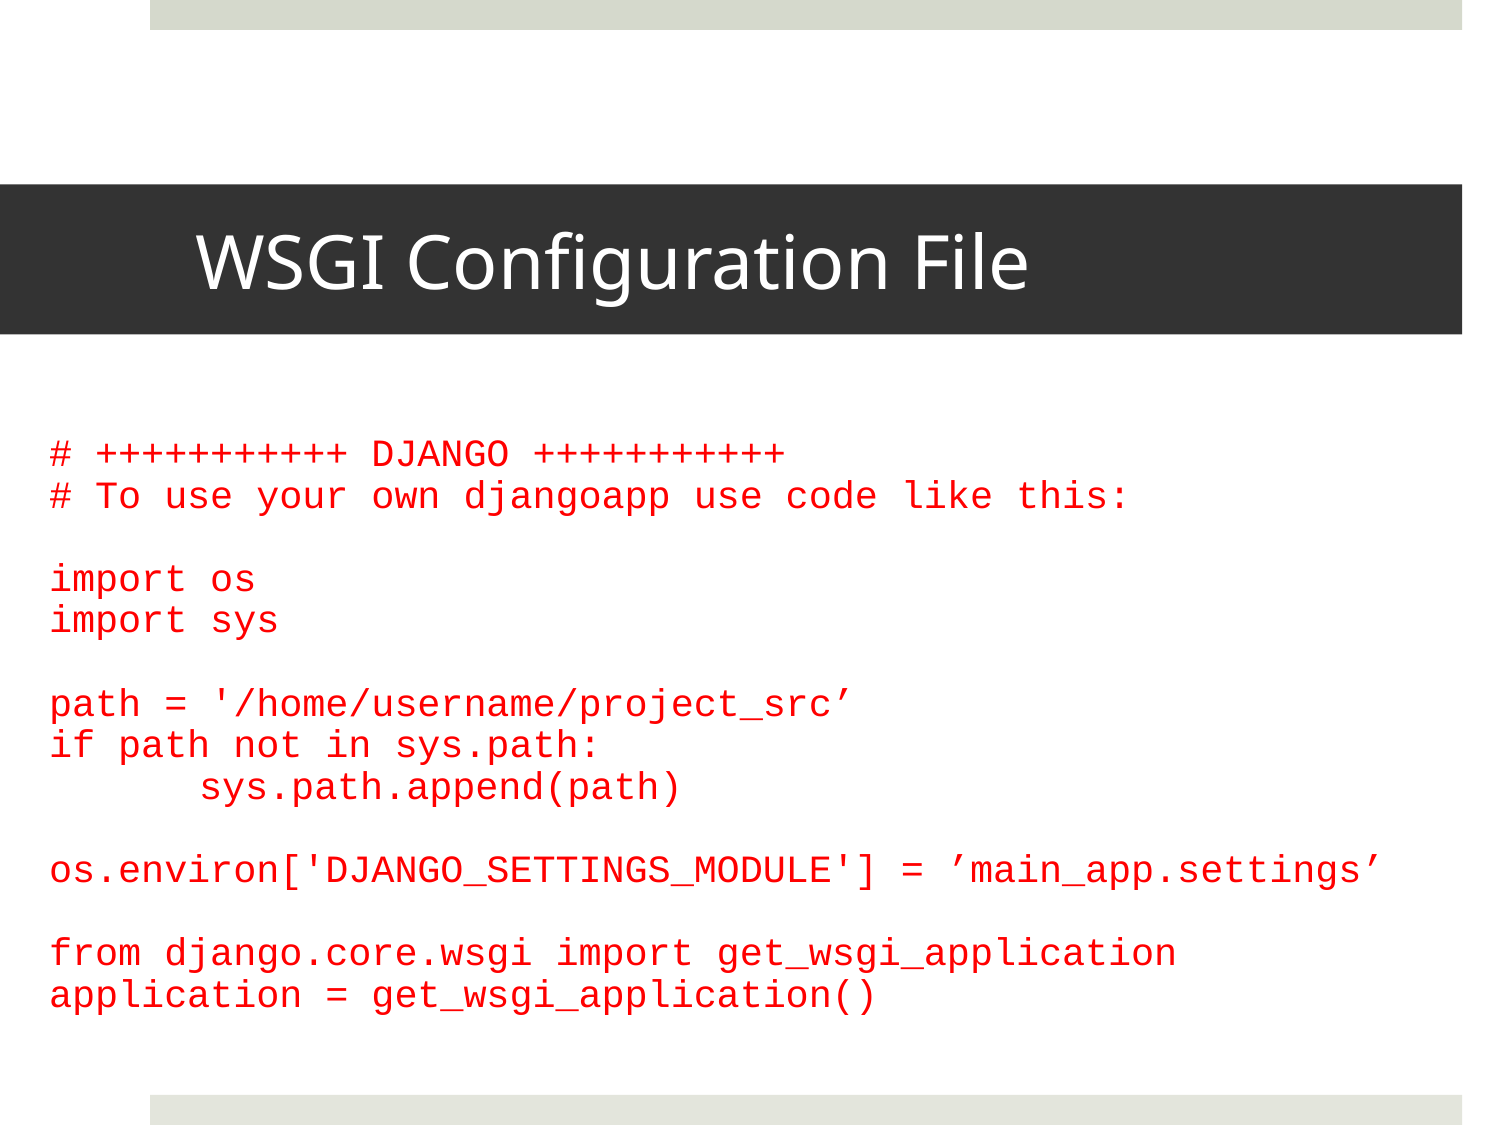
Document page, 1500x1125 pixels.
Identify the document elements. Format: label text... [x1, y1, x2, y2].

title WSGI Configuration File [0, 184, 1463, 335]
list # +++++++++++ DJANGO +++++++++++ # To use your own djangoapp use code like this: import os import sys path = '/home/username/project_src’ if path not in sys.path: sys.path.append(path) os.environ['DJANGO_SETTINGS_MODULE'] = ’main_app.settings’ from django.core.wsgi import get_wsgi_application application = get_wsgi_application() [34, 425, 1500, 1056]
